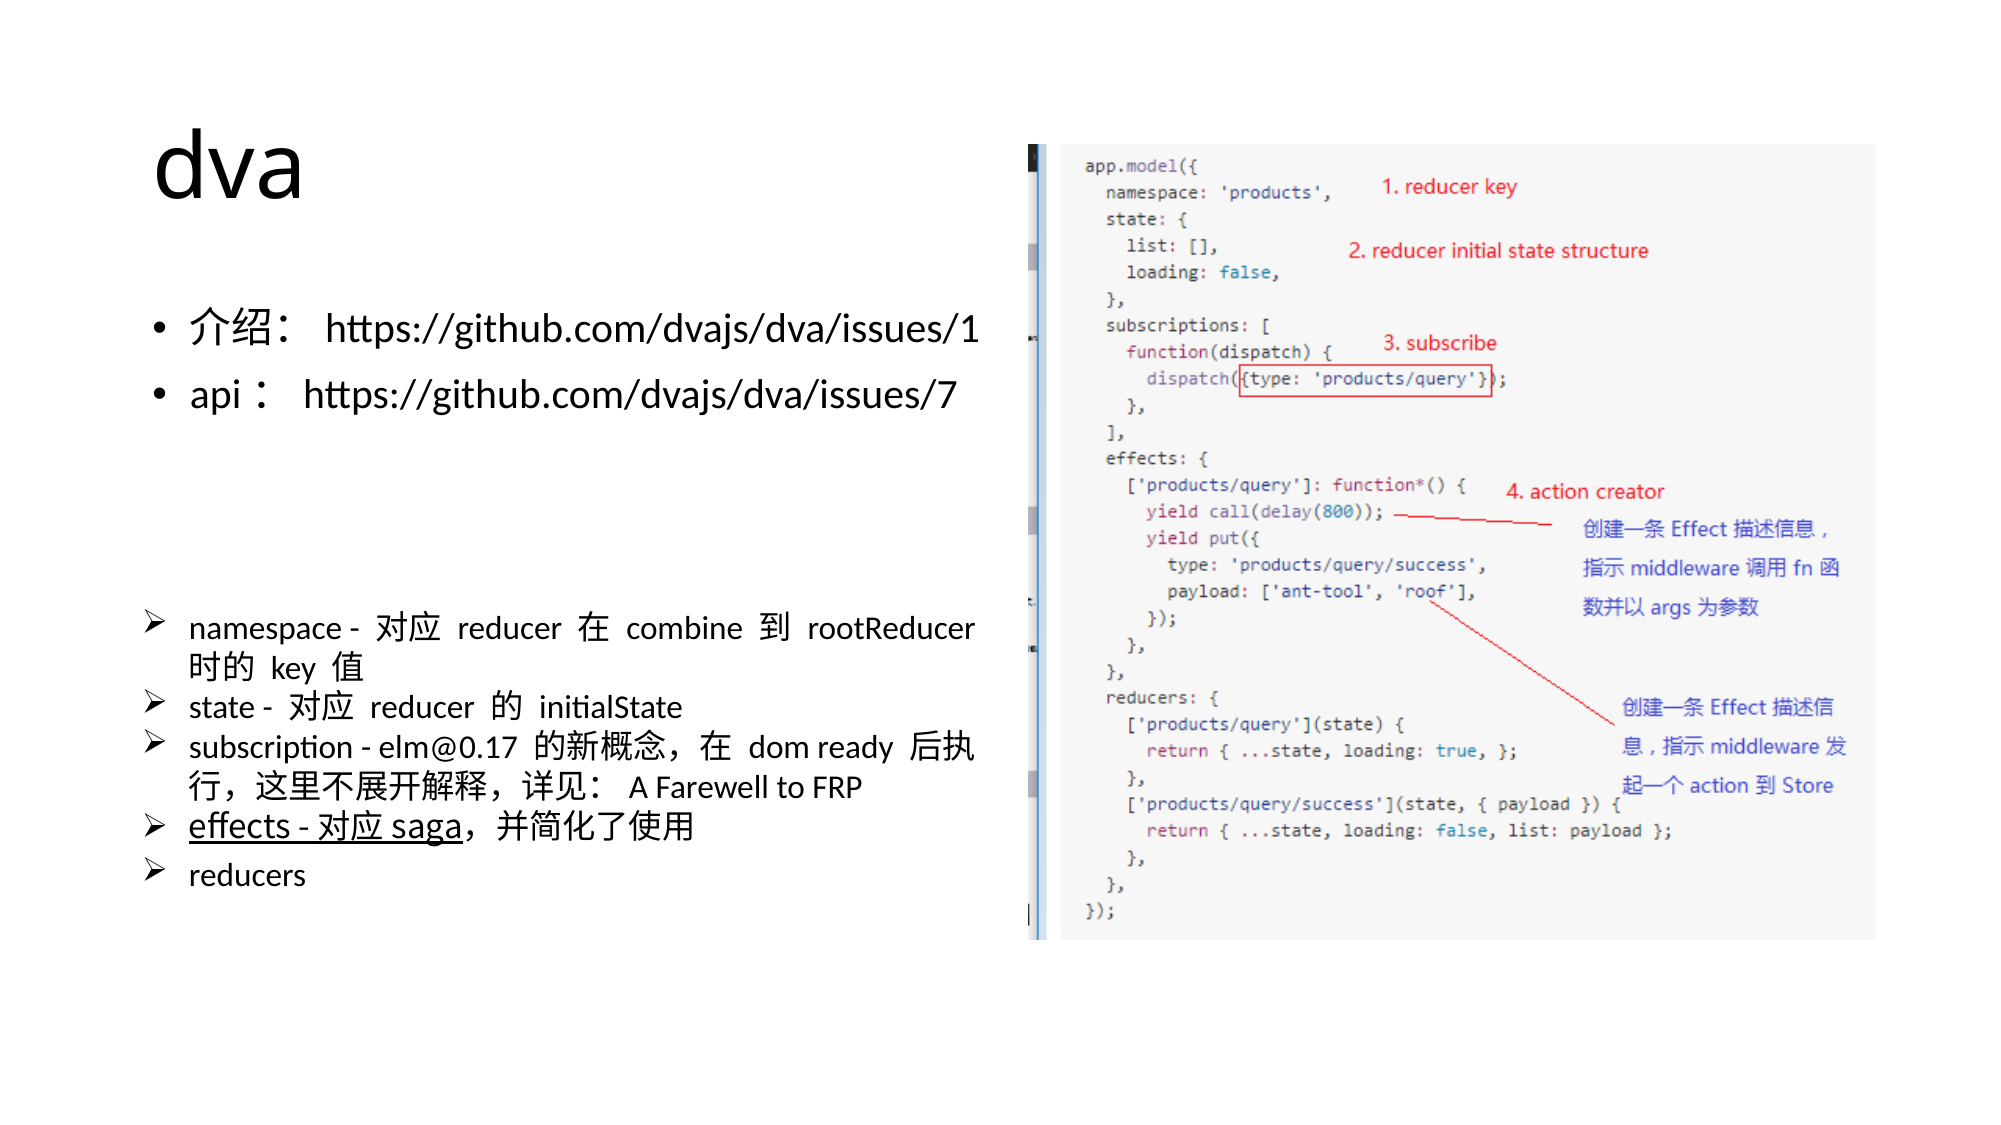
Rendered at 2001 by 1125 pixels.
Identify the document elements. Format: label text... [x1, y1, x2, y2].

text_box namespace - 对应 reducer 在 combine 到 rootReducer 时的 key 值 state - 对应 reducer 的 initialState subscription - elm@0.17 的新概念，在 dom ready 后执行，这里不展开解释，详见：A Farewell to FRP effects - 对应 saga，并简化了使用 reducers [127, 598, 1020, 901]
list 介绍：https://github.com/dvajs/dva/issues/1 api：https://github.com/dvajs/dva/issues/7 [137, 299, 1863, 1014]
picture [1028, 144, 1876, 940]
title dva [137, 59, 1863, 278]
